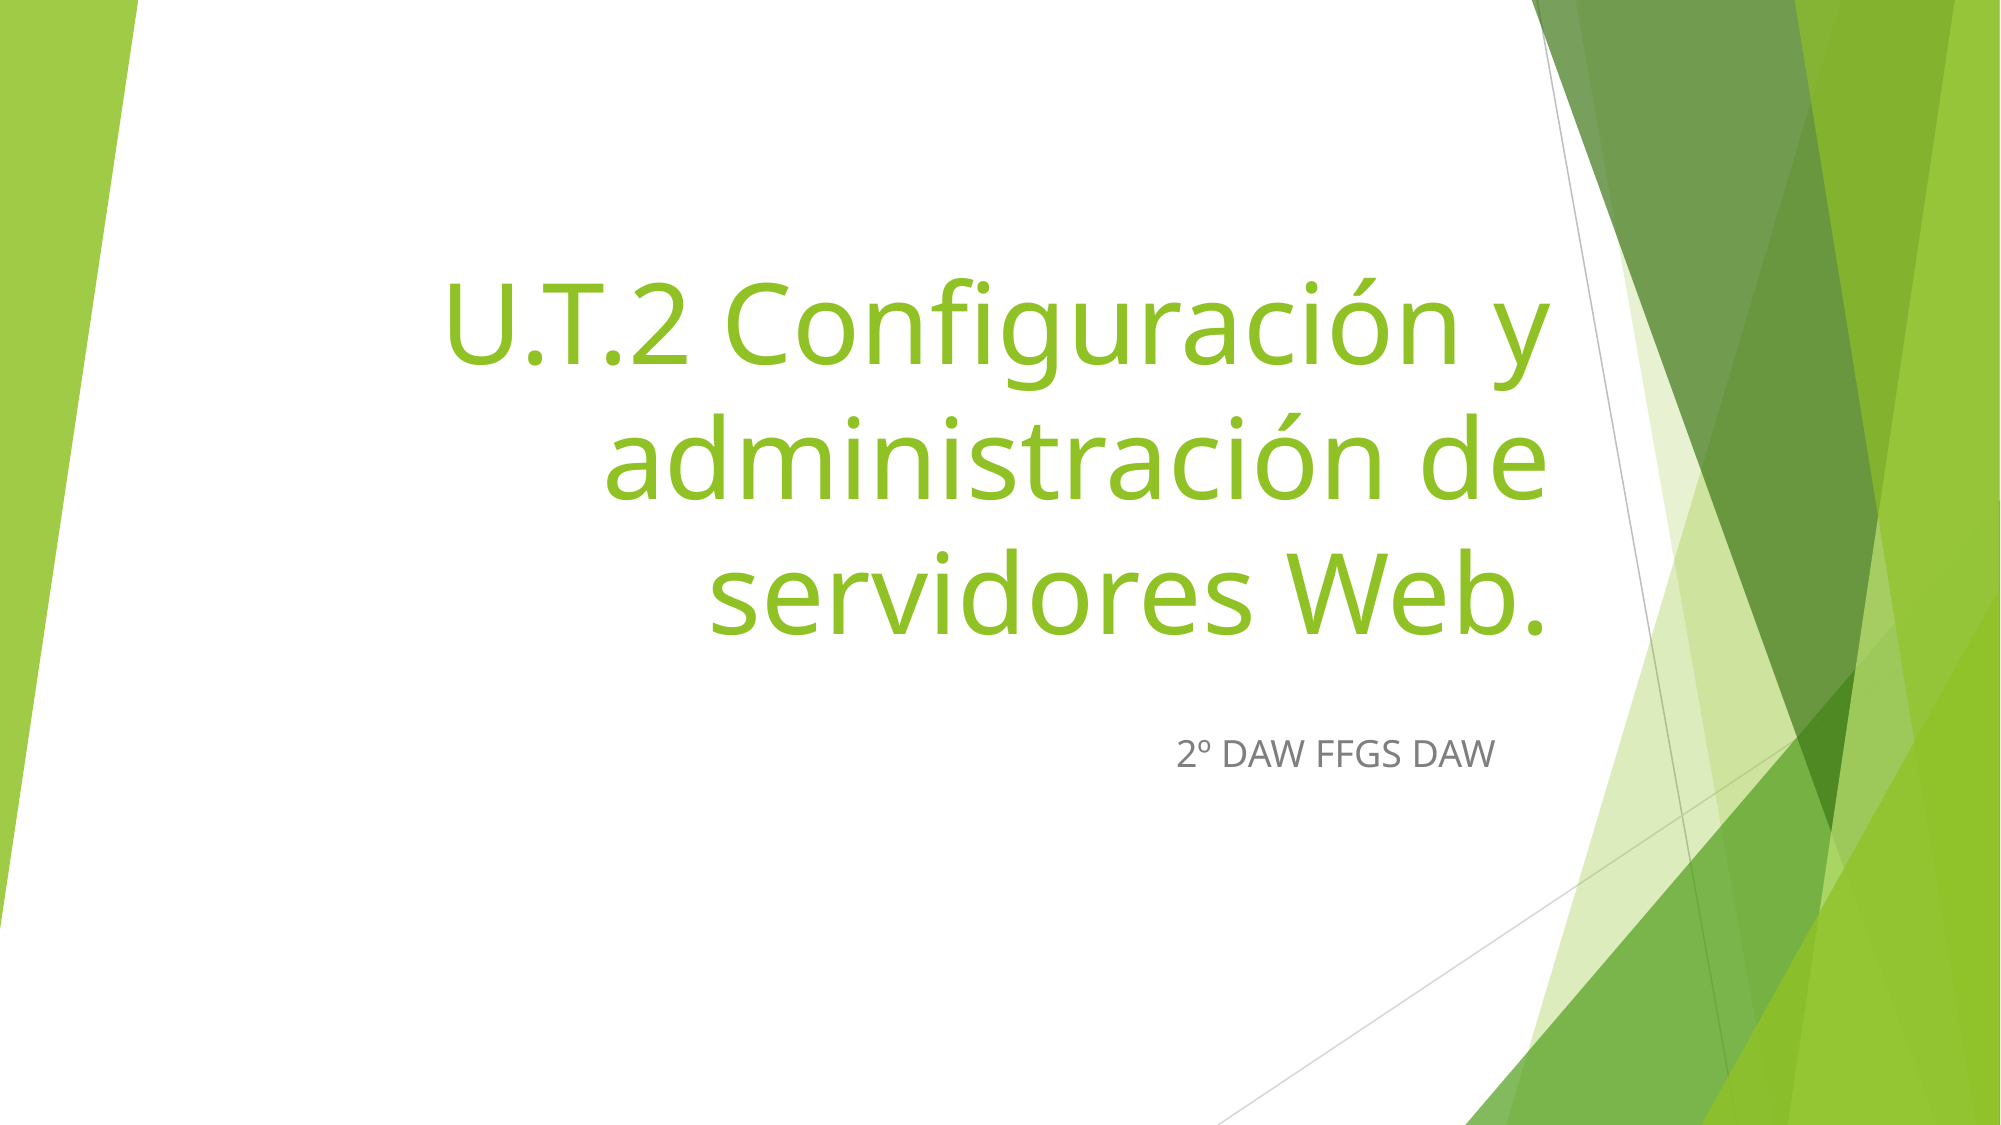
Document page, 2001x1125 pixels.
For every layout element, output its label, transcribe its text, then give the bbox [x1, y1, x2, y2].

title U.T.2 Configuración y administración de servidores Web. [148, 194, 1567, 665]
subtitle 2º DAW FFGS DAW [236, 722, 1512, 903]
